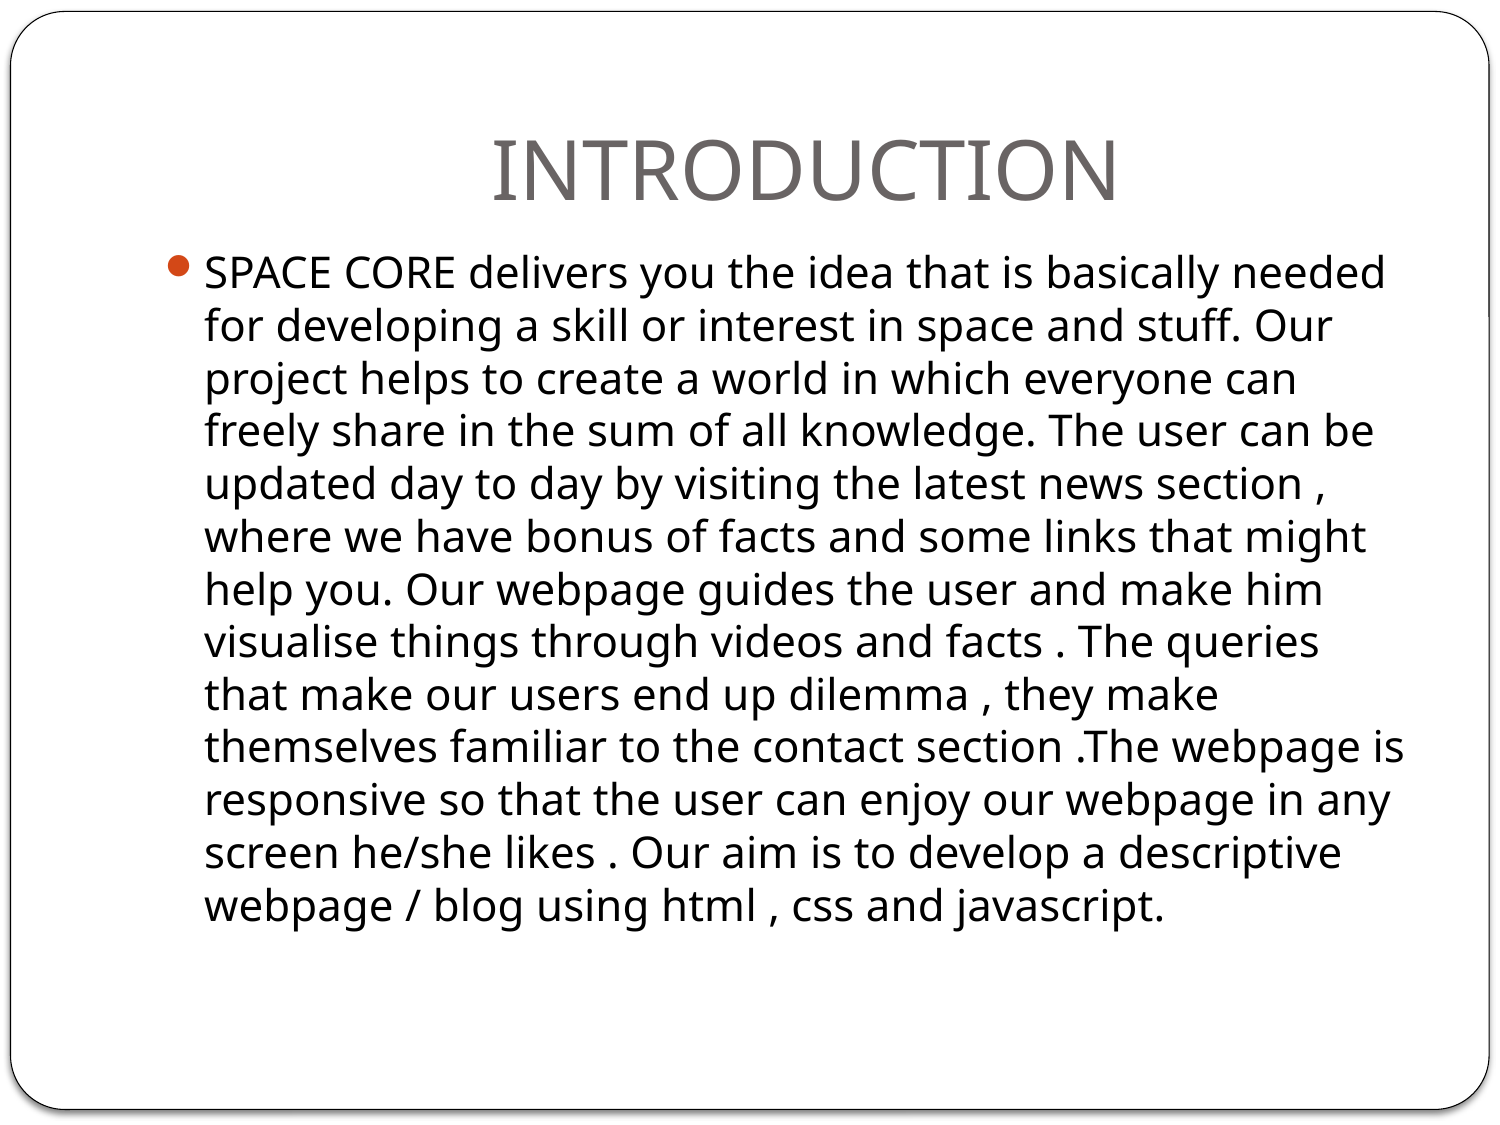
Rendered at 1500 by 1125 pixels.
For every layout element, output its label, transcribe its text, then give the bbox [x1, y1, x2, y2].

title INTRODUCTION [150, 45, 1425, 233]
list SPACE CORE delivers you the idea that is basically needed for developing a skill or interest in space and stuff. Our project helps to create a world in which everyone can freely share in the sum of all knowledge. The user can be updated day to day by visiting the latest news section , where we have bonus of facts and some links that might help you. Our webpage guides the user and make him visualise things through videos and facts . The queries that make our users end up dilemma , they make themselves familiar to the contact section .The webpage is responsive so that the user can enjoy our webpage in any screen he/she likes . Our aim is to develop a descriptive webpage / blog using html , css and javascript. [150, 237, 1425, 988]
